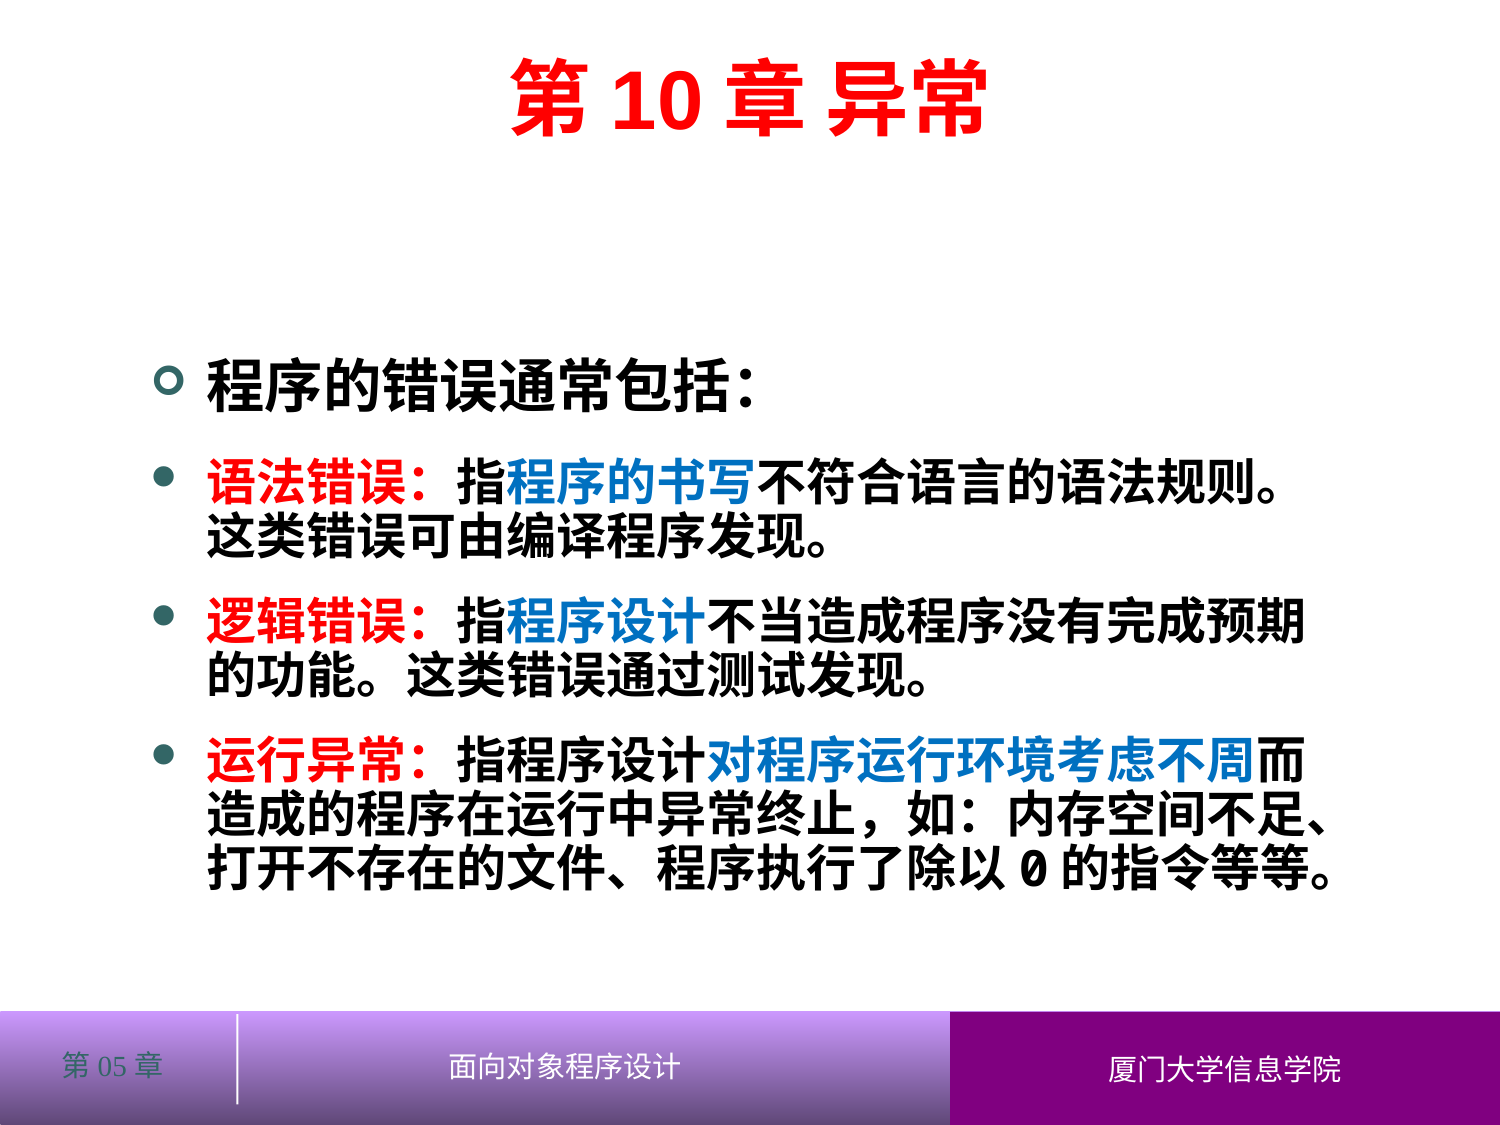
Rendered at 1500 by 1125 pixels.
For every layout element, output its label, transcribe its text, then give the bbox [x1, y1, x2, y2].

list 程序的错误通常包括： 语法错误：指程序的书写不符合语言的语法规则。这类错误可由编译程序发现。 逻辑错误：指程序设计不当造成程序没有完成预期的功能。这类错误通过测试发现。 运行异常：指程序设计对程序运行环境考虑不周而造成的程序在运行中异常终止，如：内存空间不足、打开不存在的文件、程序执行了除以0的指令等等。 [135, 349, 1360, 977]
text_box 第10章 异常 [492, 7, 1322, 186]
slide_number [249, 1025, 463, 1100]
